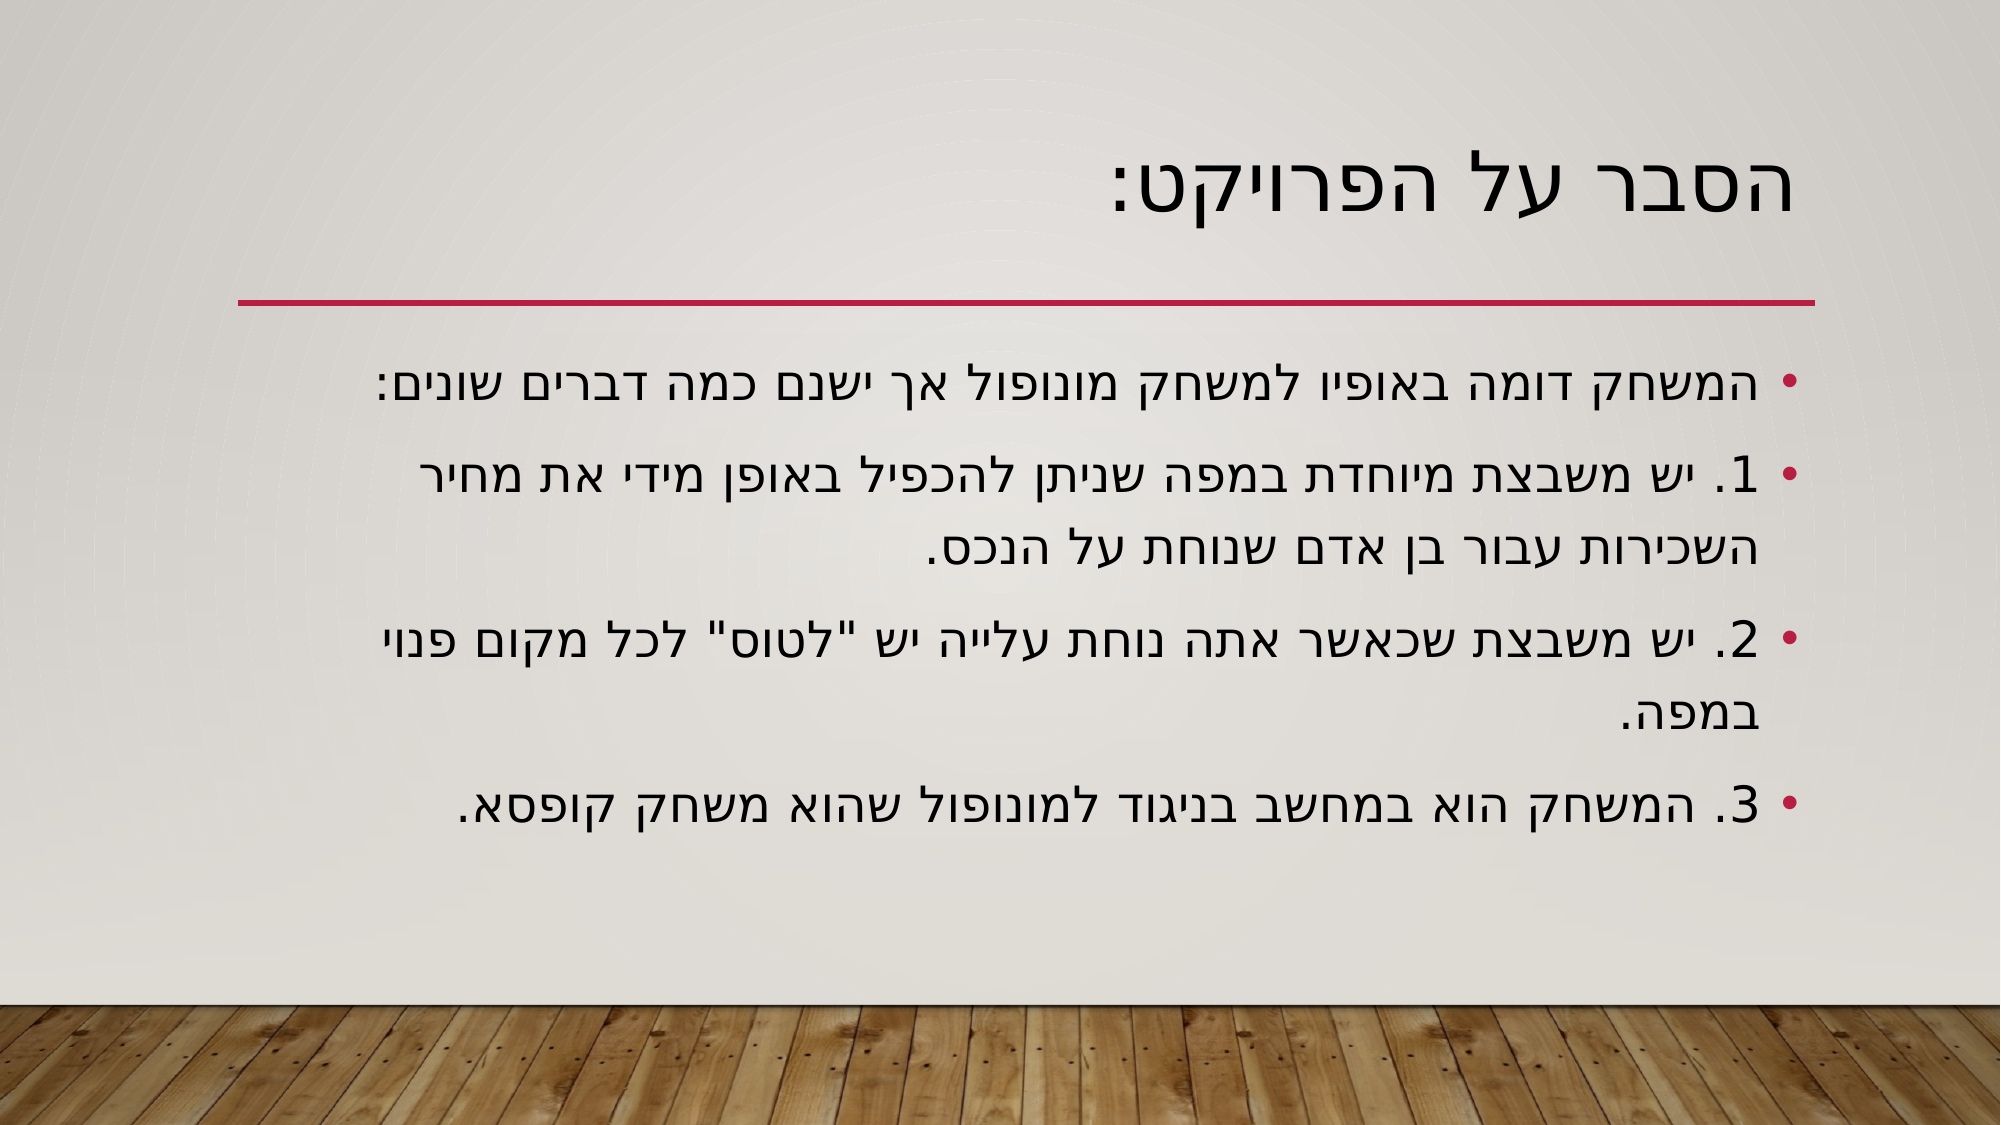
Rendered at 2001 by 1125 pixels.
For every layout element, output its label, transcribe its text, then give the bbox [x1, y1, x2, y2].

title הסבר על הפרויקט: [238, 131, 1814, 305]
picture [0, 1005, 2000, 1125]
list המשחק דומה באופיו למשחק מונופול אך ישנם כמה דברים שונים: 1. יש משבצת מיוחדת במפה שניתן להכפיל באופן מידי את מחיר השכירות עבור בן אדם שנוחת על הנכס. 2. יש משבצת שכאשר אתה נוחת עלייה יש "לטוס" לכל מקום פנוי במפה. 3. המשחק הוא במחשב בניגוד למונופול שהוא משחק קופסא. [238, 330, 1814, 897]
